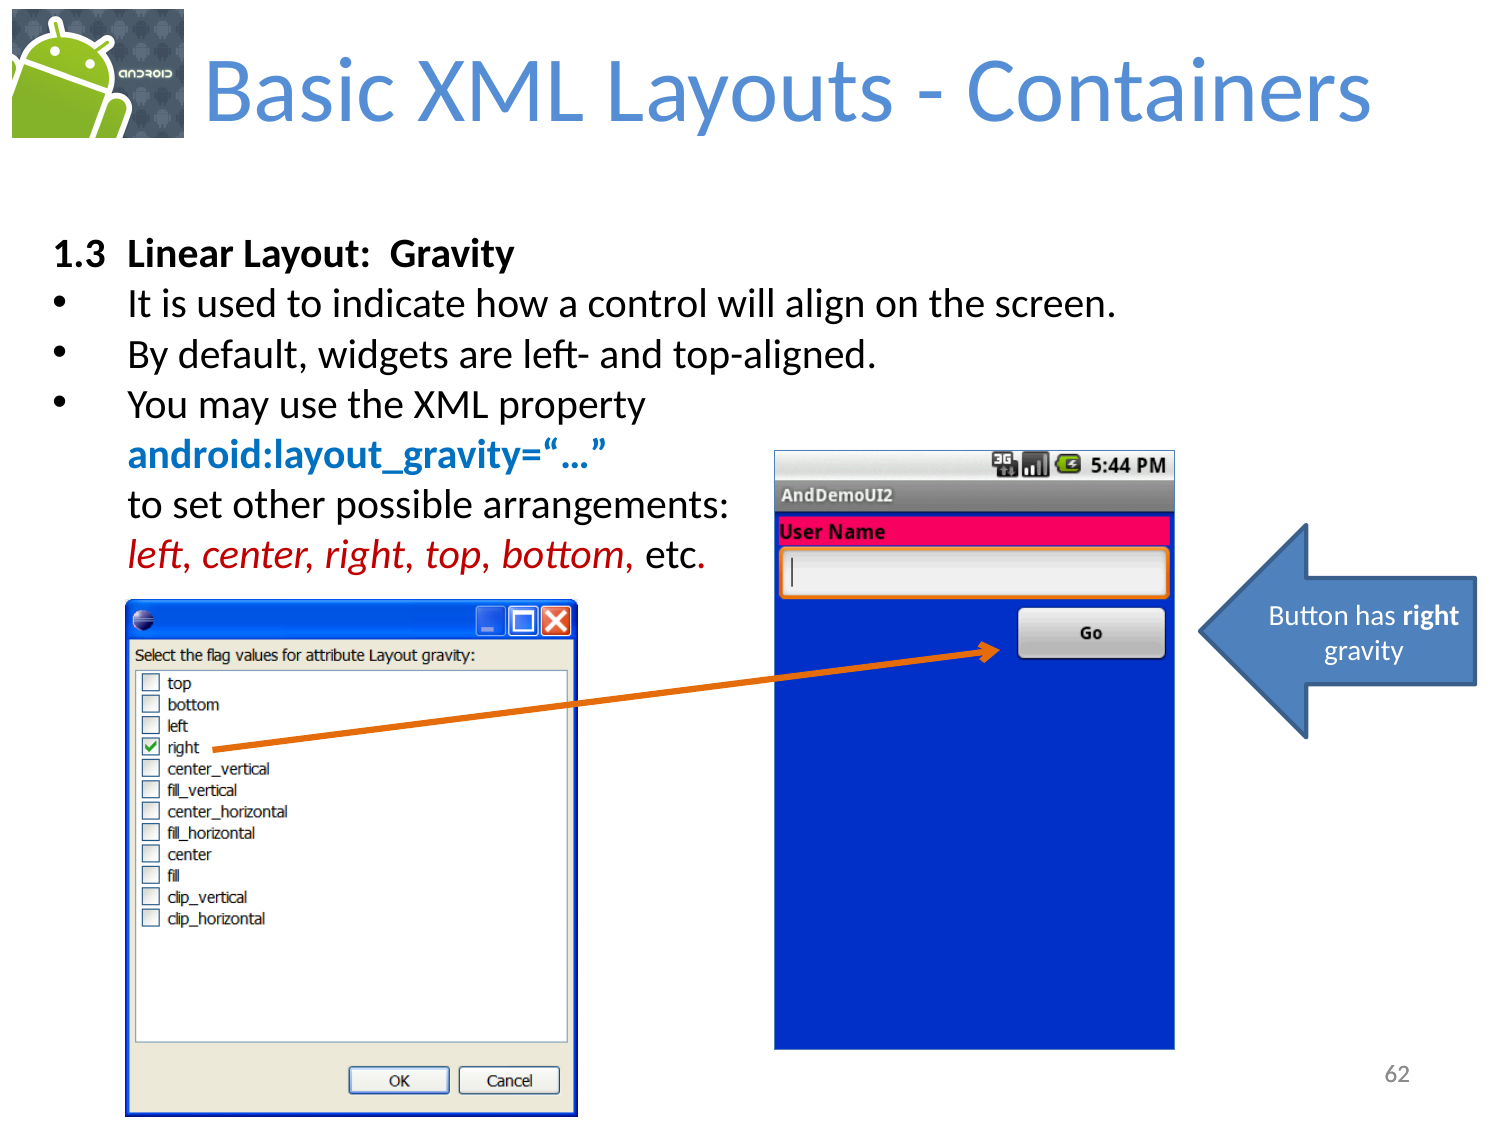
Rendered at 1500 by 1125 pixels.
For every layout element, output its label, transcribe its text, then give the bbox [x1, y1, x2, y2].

text_box 62 [1074, 1042, 1425, 1103]
picture [12, 9, 184, 138]
text_box 1.3 Linear Layout: Gravity It is used to indicate how a control will align on the screen. By default, widgets are left- and top-aligned. You may use the XML property android:layout_gravity=“…” to set other possible arrangements: left, center, right, top, bottom, etc. [37, 218, 1150, 584]
picture [124, 599, 578, 1117]
text_box Basic XML Layouts - Containers [49, 7, 1400, 150]
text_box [212, 649, 1001, 751]
picture [774, 449, 1176, 1051]
text_box Button has right gravity [1197, 523, 1478, 740]
